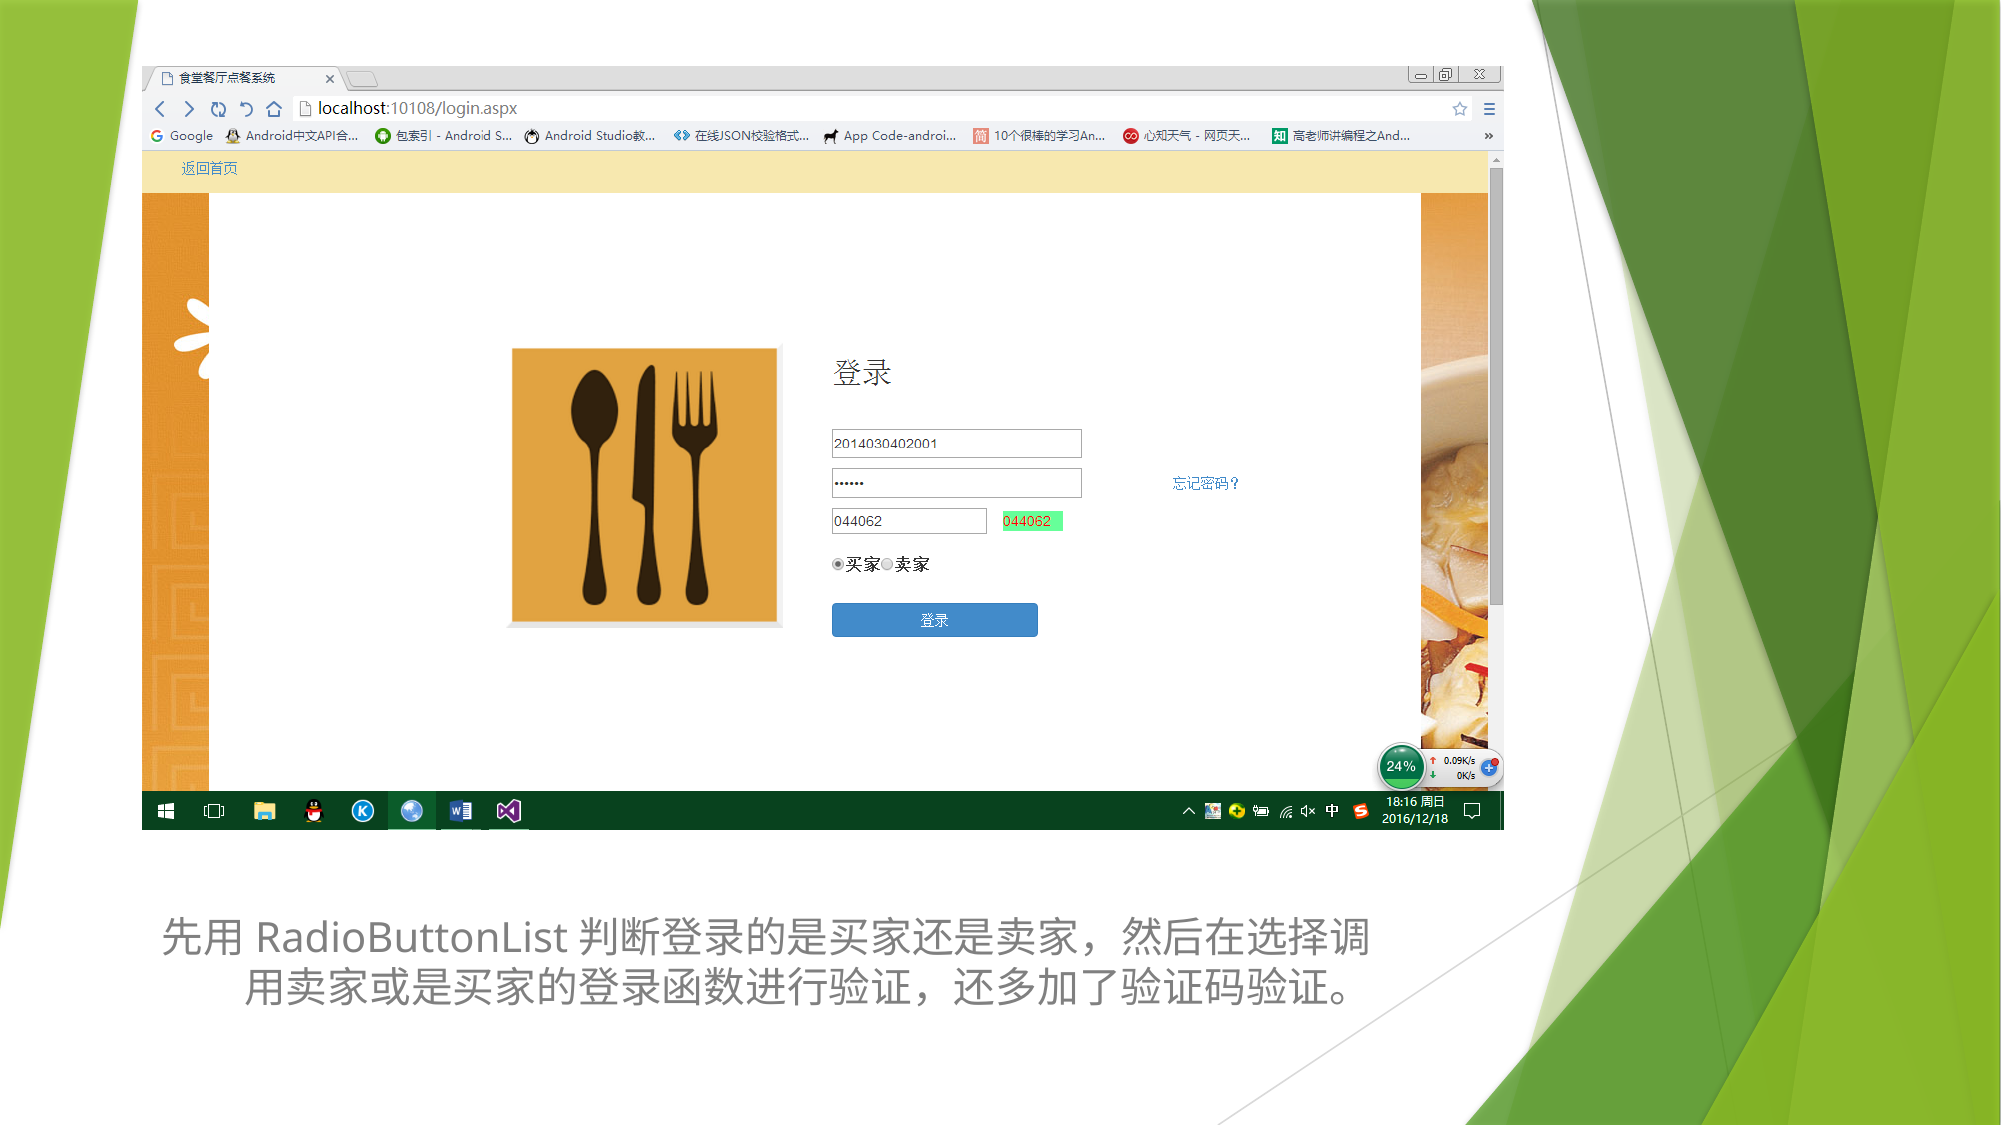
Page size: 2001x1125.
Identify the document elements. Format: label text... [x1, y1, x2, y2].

title [373, 474, 2000, 1125]
subtitle 先用RadioButtonList判断登录的是买家还是卖家，然后在选择调用卖家或是买家的登录函数进行验证，还多加了验证码验证。 [112, 903, 1387, 1084]
picture [142, 65, 1505, 831]
